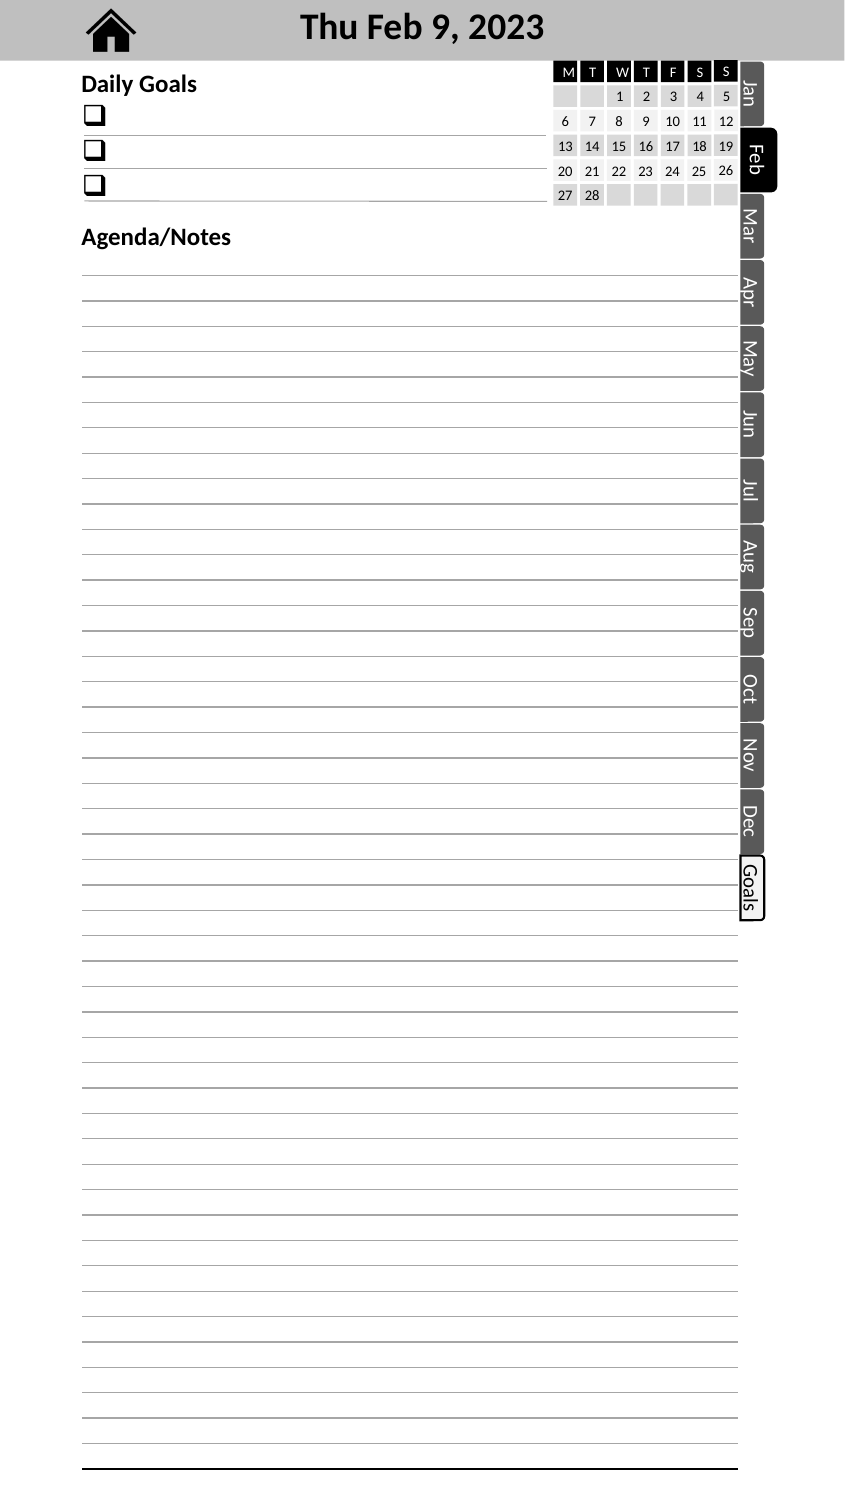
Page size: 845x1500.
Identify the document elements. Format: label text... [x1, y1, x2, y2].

picture [82, 1, 140, 59]
list Thu Feb 9, 2023 [190, 0, 655, 61]
